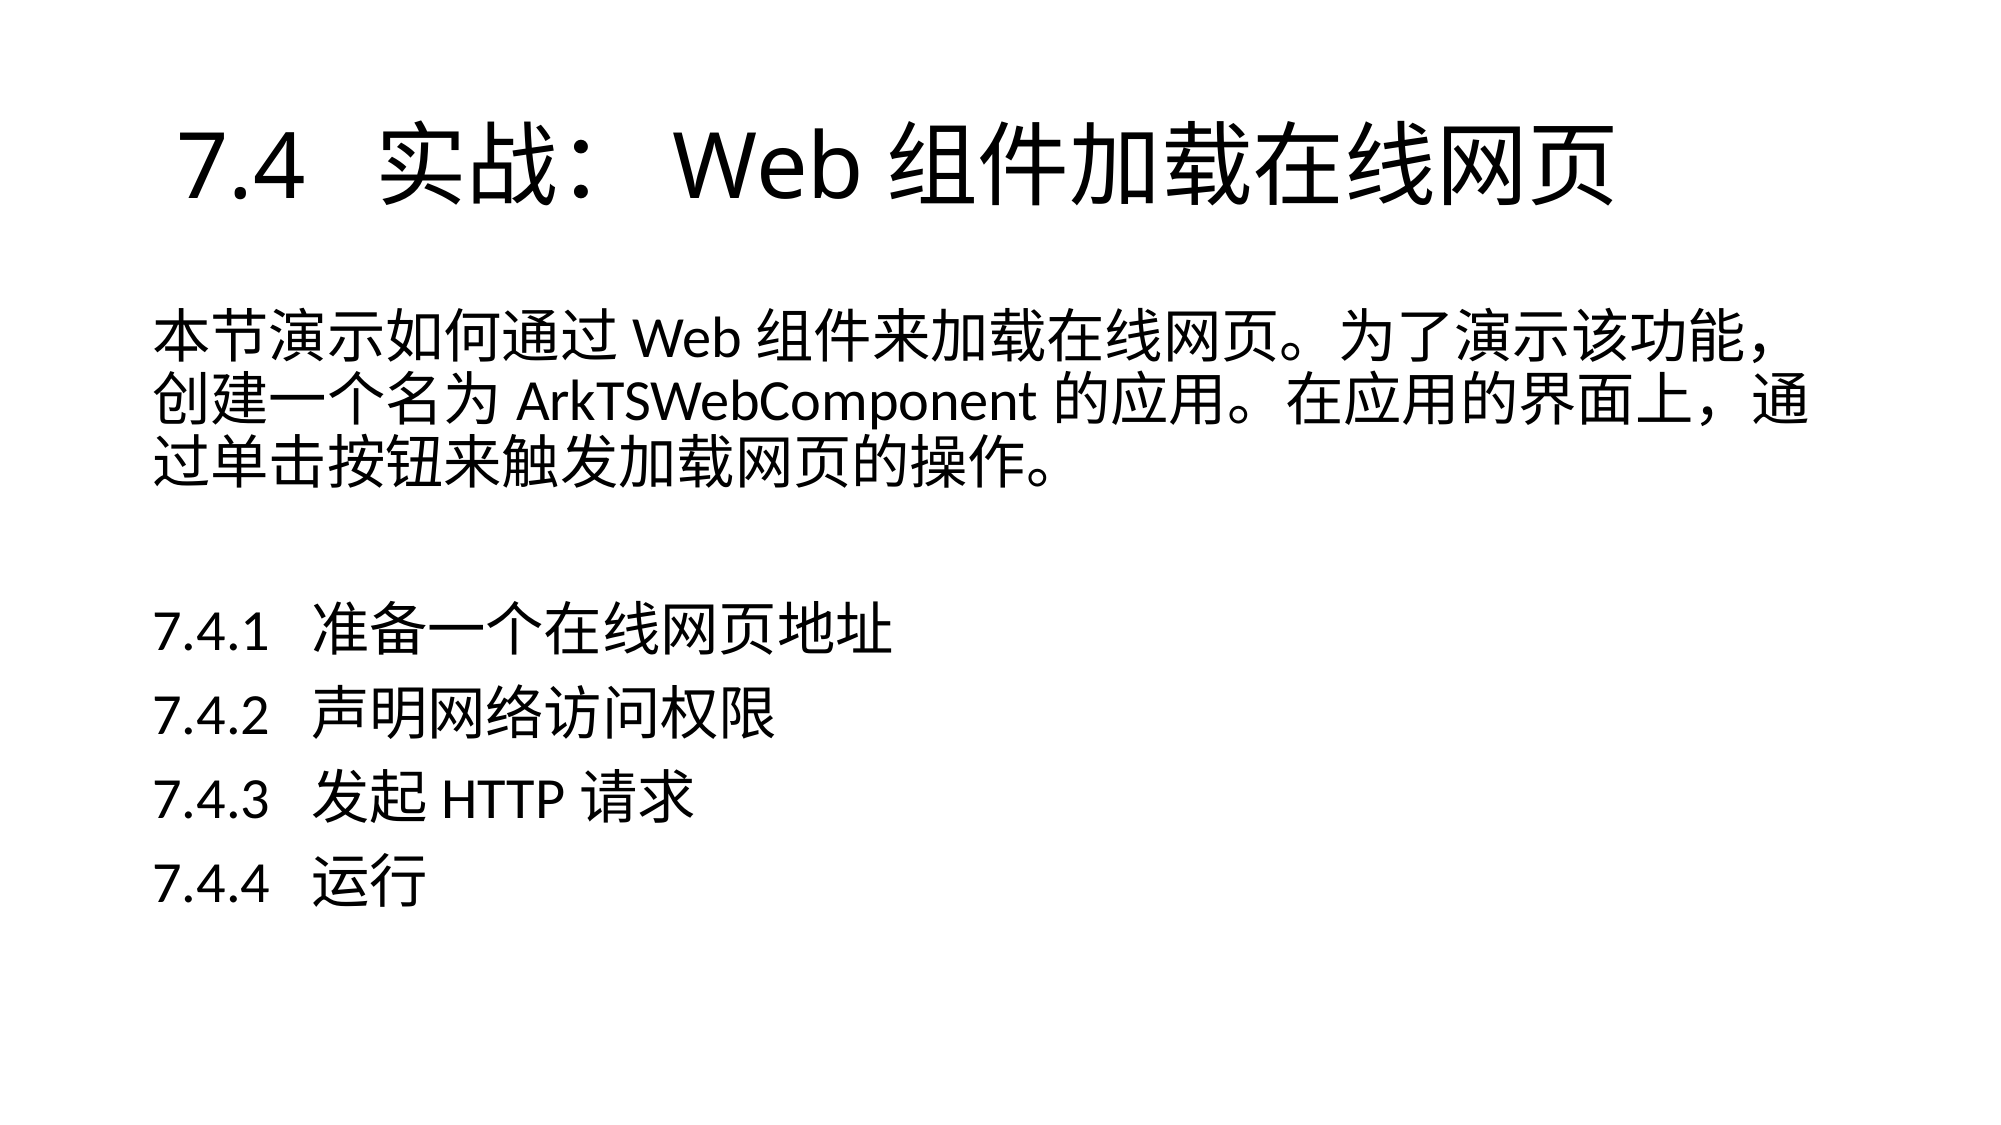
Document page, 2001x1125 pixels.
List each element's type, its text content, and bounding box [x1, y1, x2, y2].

list 本节演示如何通过Web组件来加载在线网页。为了演示该功能，创建一个名为ArkTSWebComponent的应用。在应用的界面上，通过单击按钮来触发加载网页的操作。 7.4.1 准备一个在线网页地址 7.4.2 声明网络访问权限 7.4.3 发起HTTP请求 7.4.4 运行 [137, 299, 1863, 1014]
title 7.4 实战：Web组件加载在线网页 [137, 59, 1863, 278]
